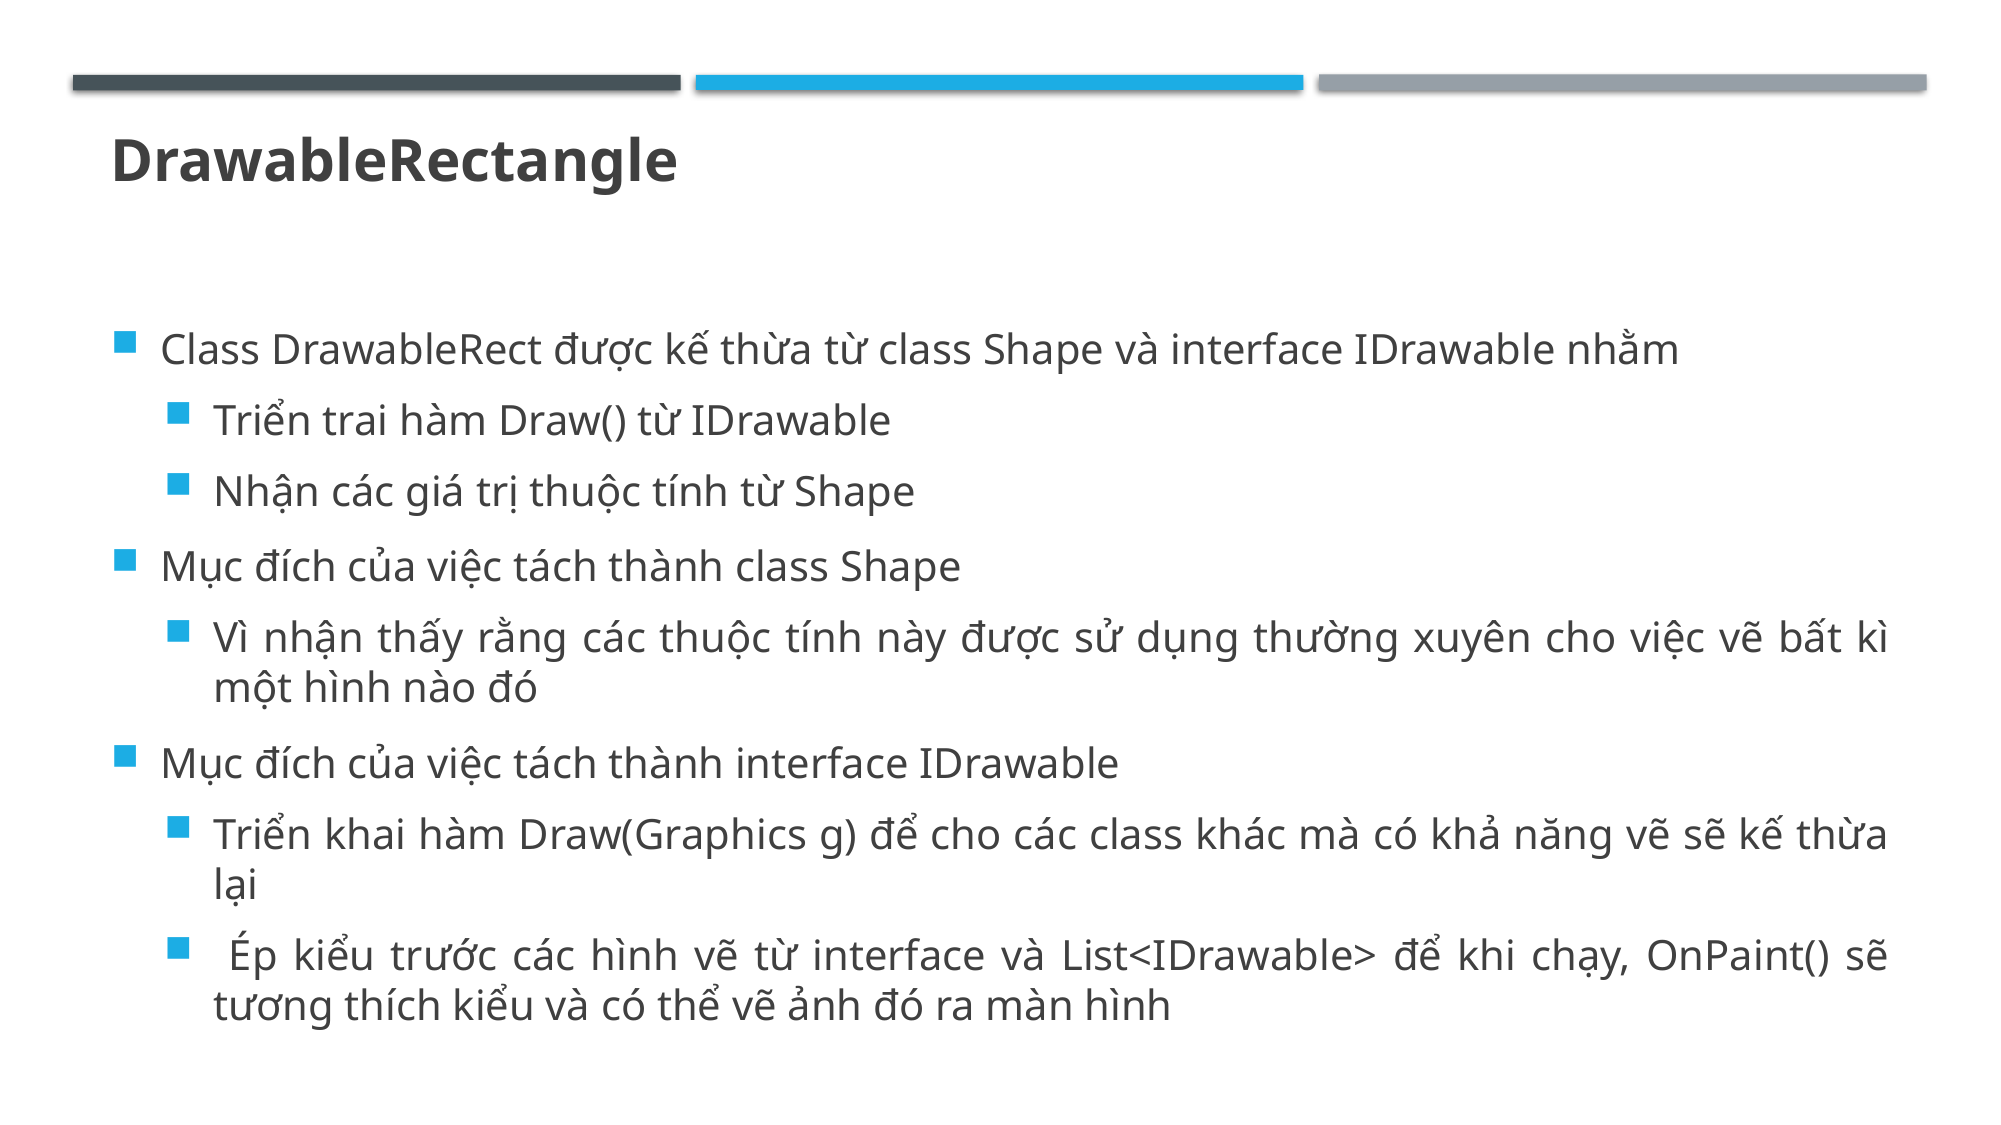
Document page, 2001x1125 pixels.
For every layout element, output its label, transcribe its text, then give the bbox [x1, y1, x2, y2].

list Class DrawableRect được kế thừa từ class Shape và interface IDrawable nhằm Triển trai hàm Draw() từ IDrawable Nhận các giá trị thuộc tính từ Shape Mục đích của việc tách thành class Shape Vì nhận thấy rằng các thuộc tính này được sử dụng thường xuyên cho việc vẽ bất kì một hình nào đó Mục đích của việc tách thành interface IDrawable Triển khai hàm Draw(Graphics g) để cho các class khác mà có khả năng vẽ sẽ kế thừa lại Ép kiểu trước các hình vẽ từ interface và List<IDrawable> để khi chạy, OnPaint() sẽ tương thích kiểu và có thể vẽ ảnh đó ra màn hình [95, 310, 1905, 1017]
title DrawableRectangle [95, 115, 1905, 310]
